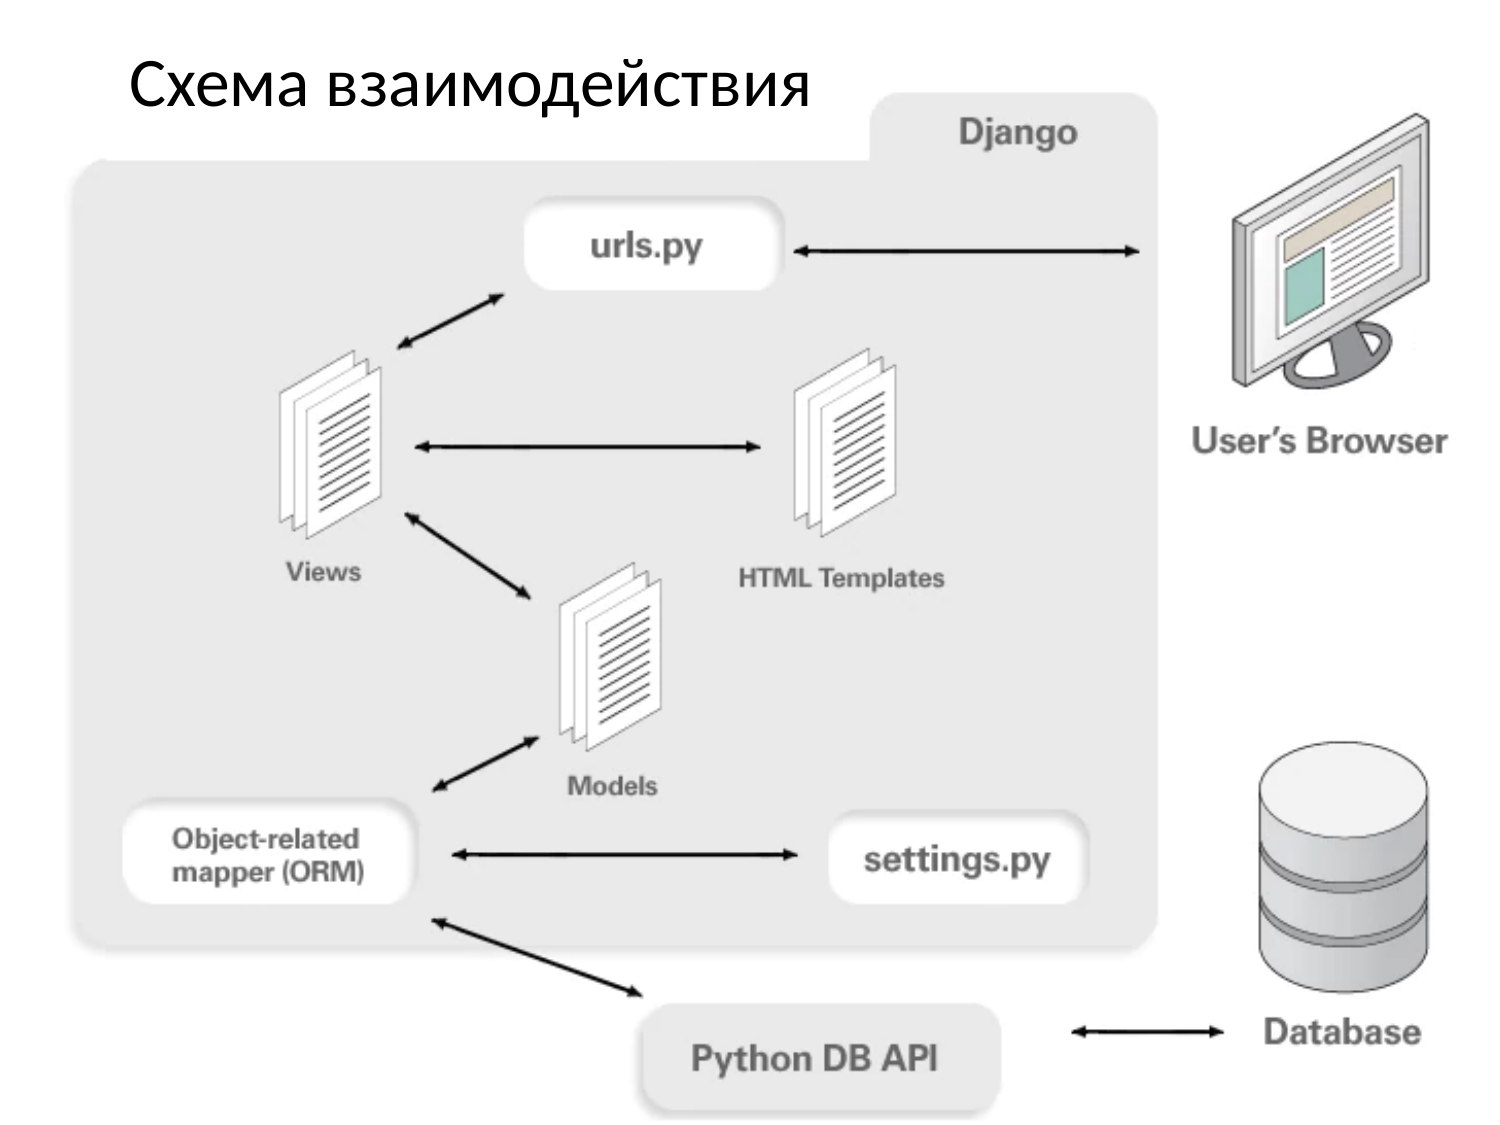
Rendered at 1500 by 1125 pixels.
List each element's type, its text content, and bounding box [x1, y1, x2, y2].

picture [52, 89, 1459, 1125]
title Схема взаимодействия [75, 19, 869, 88]
